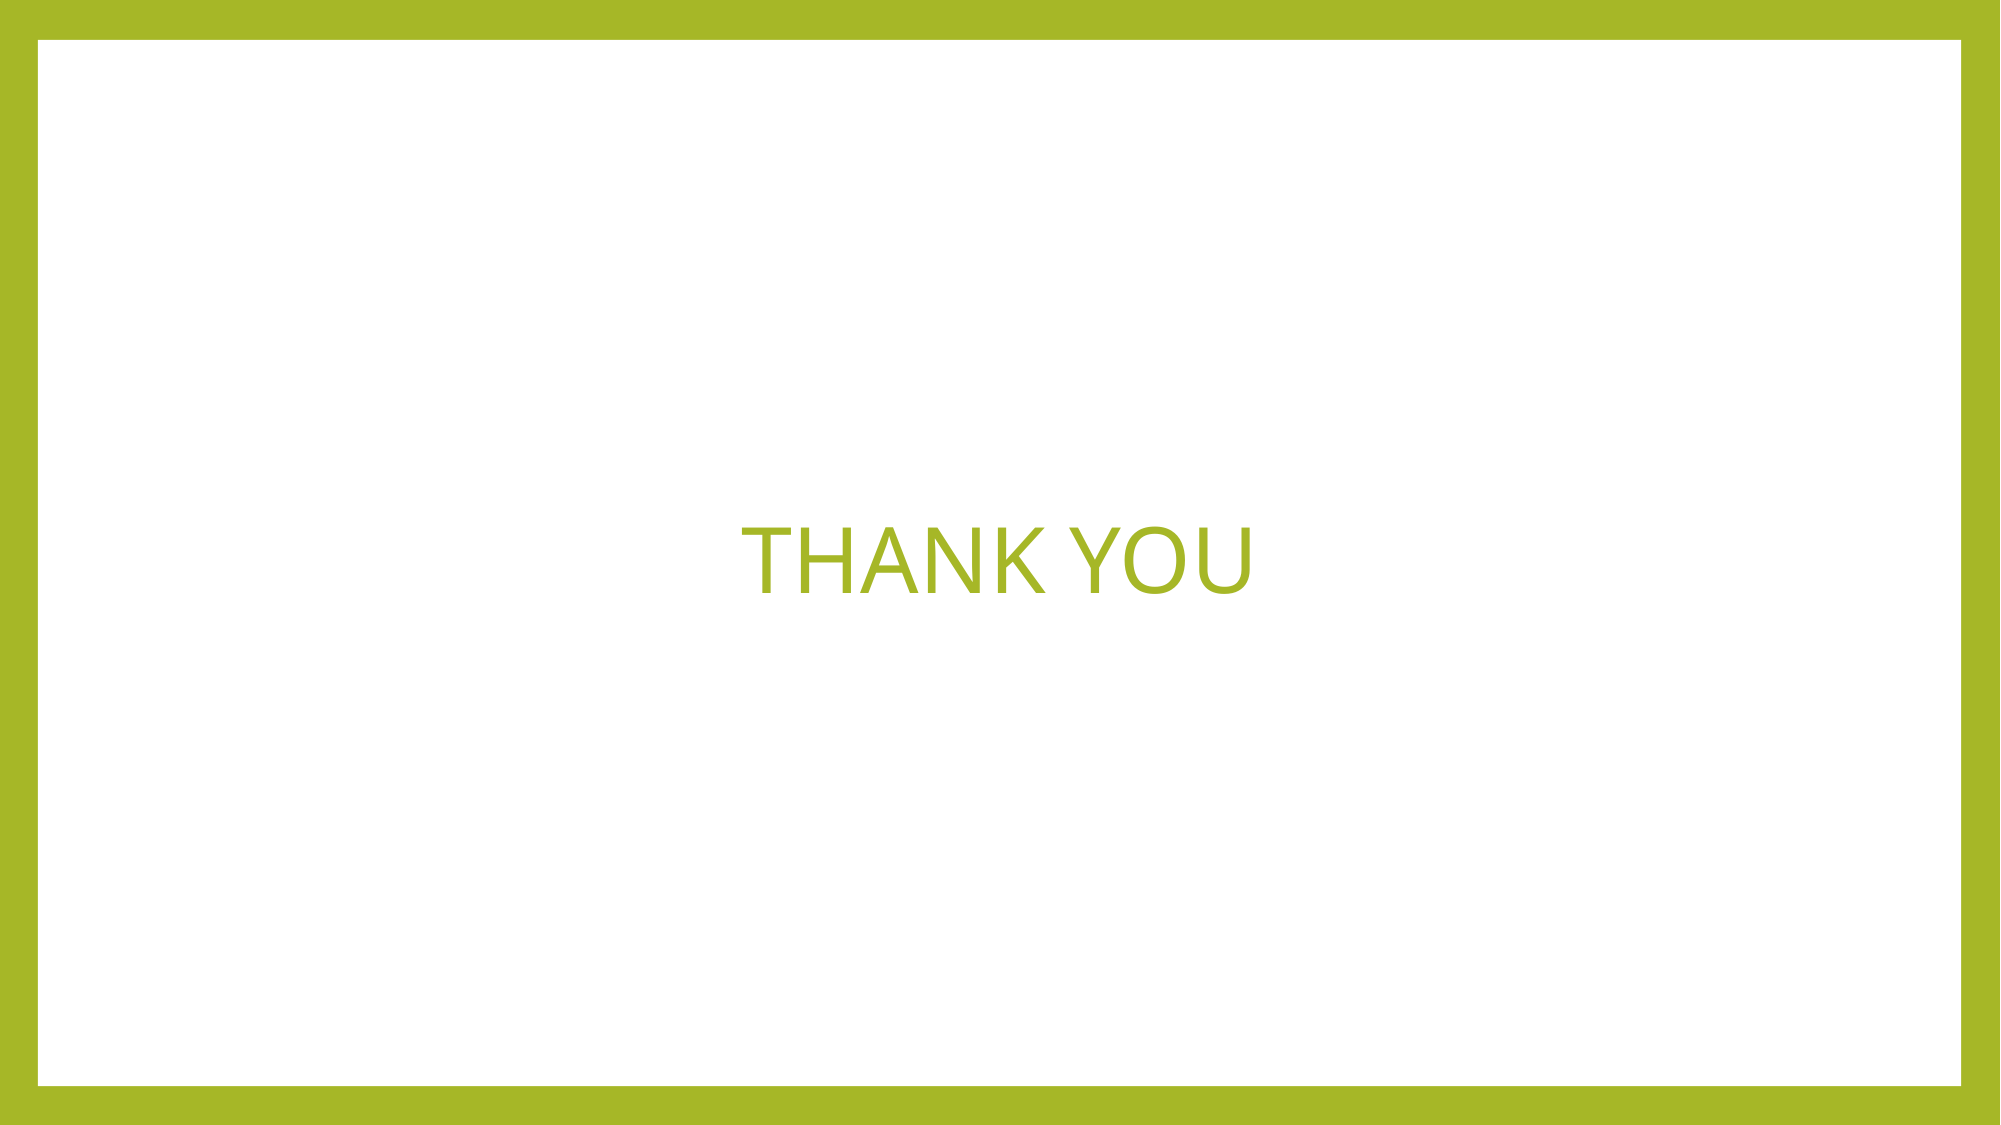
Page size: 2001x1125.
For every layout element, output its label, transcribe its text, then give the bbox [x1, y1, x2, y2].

title THANK YOU [726, 452, 2000, 676]
